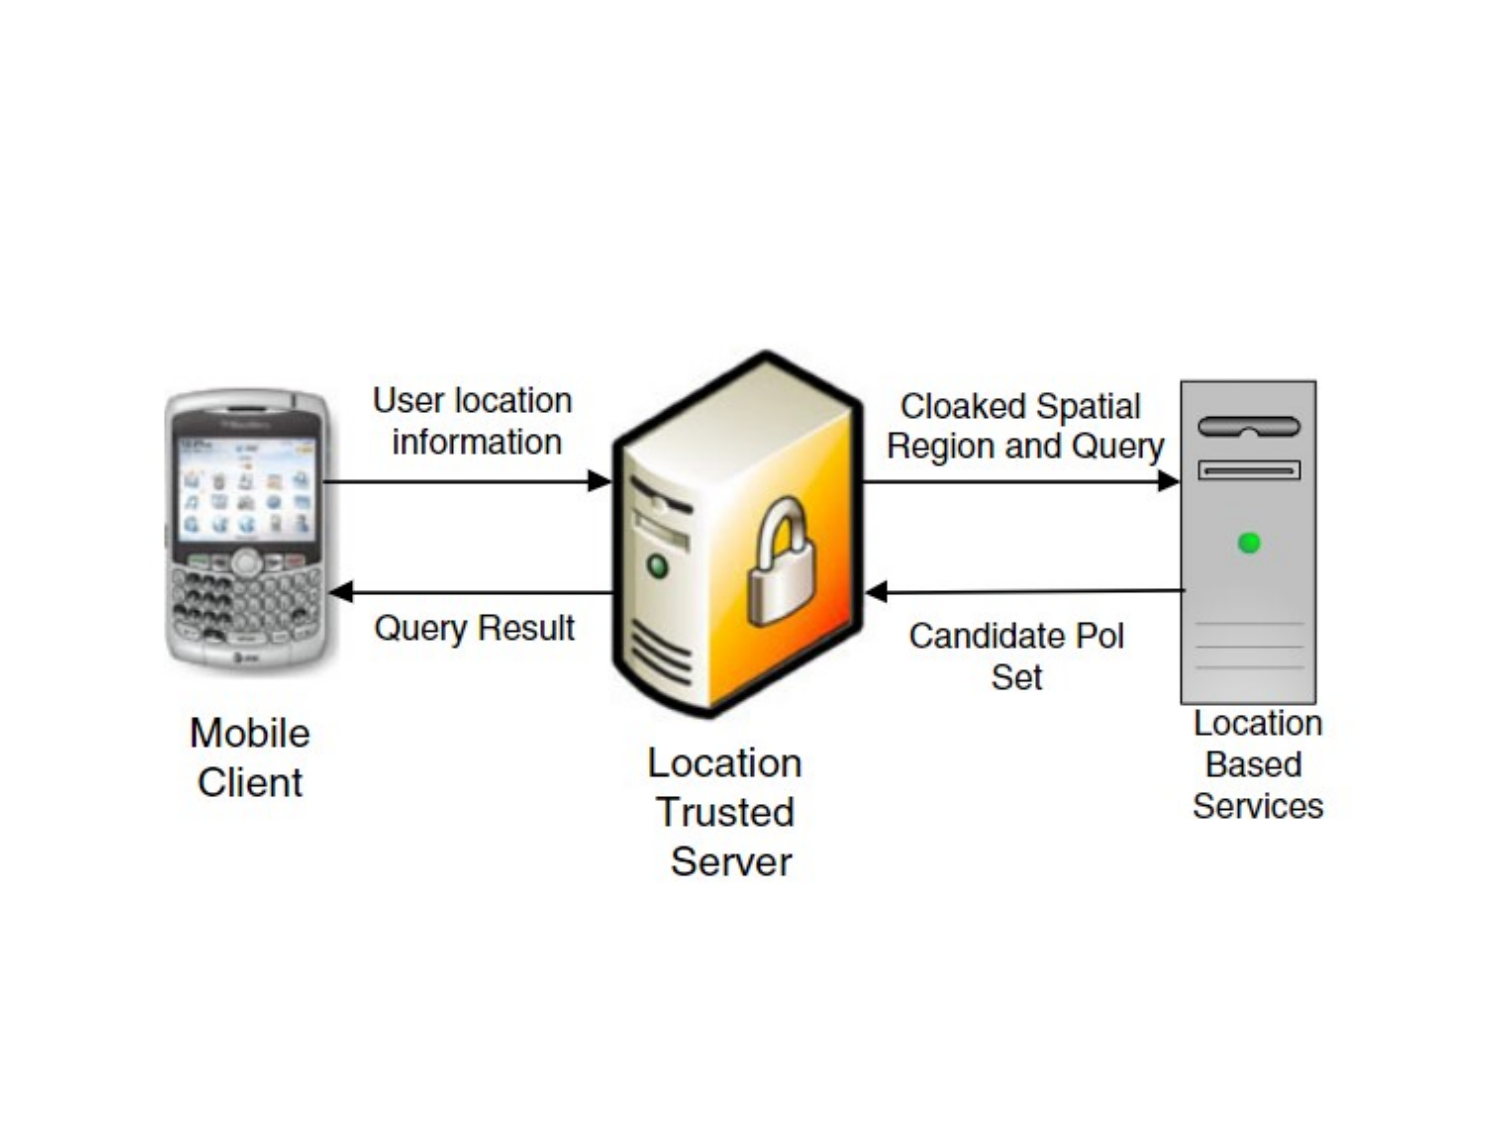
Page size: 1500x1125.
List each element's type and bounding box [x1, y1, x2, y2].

picture [54, 312, 1446, 901]
